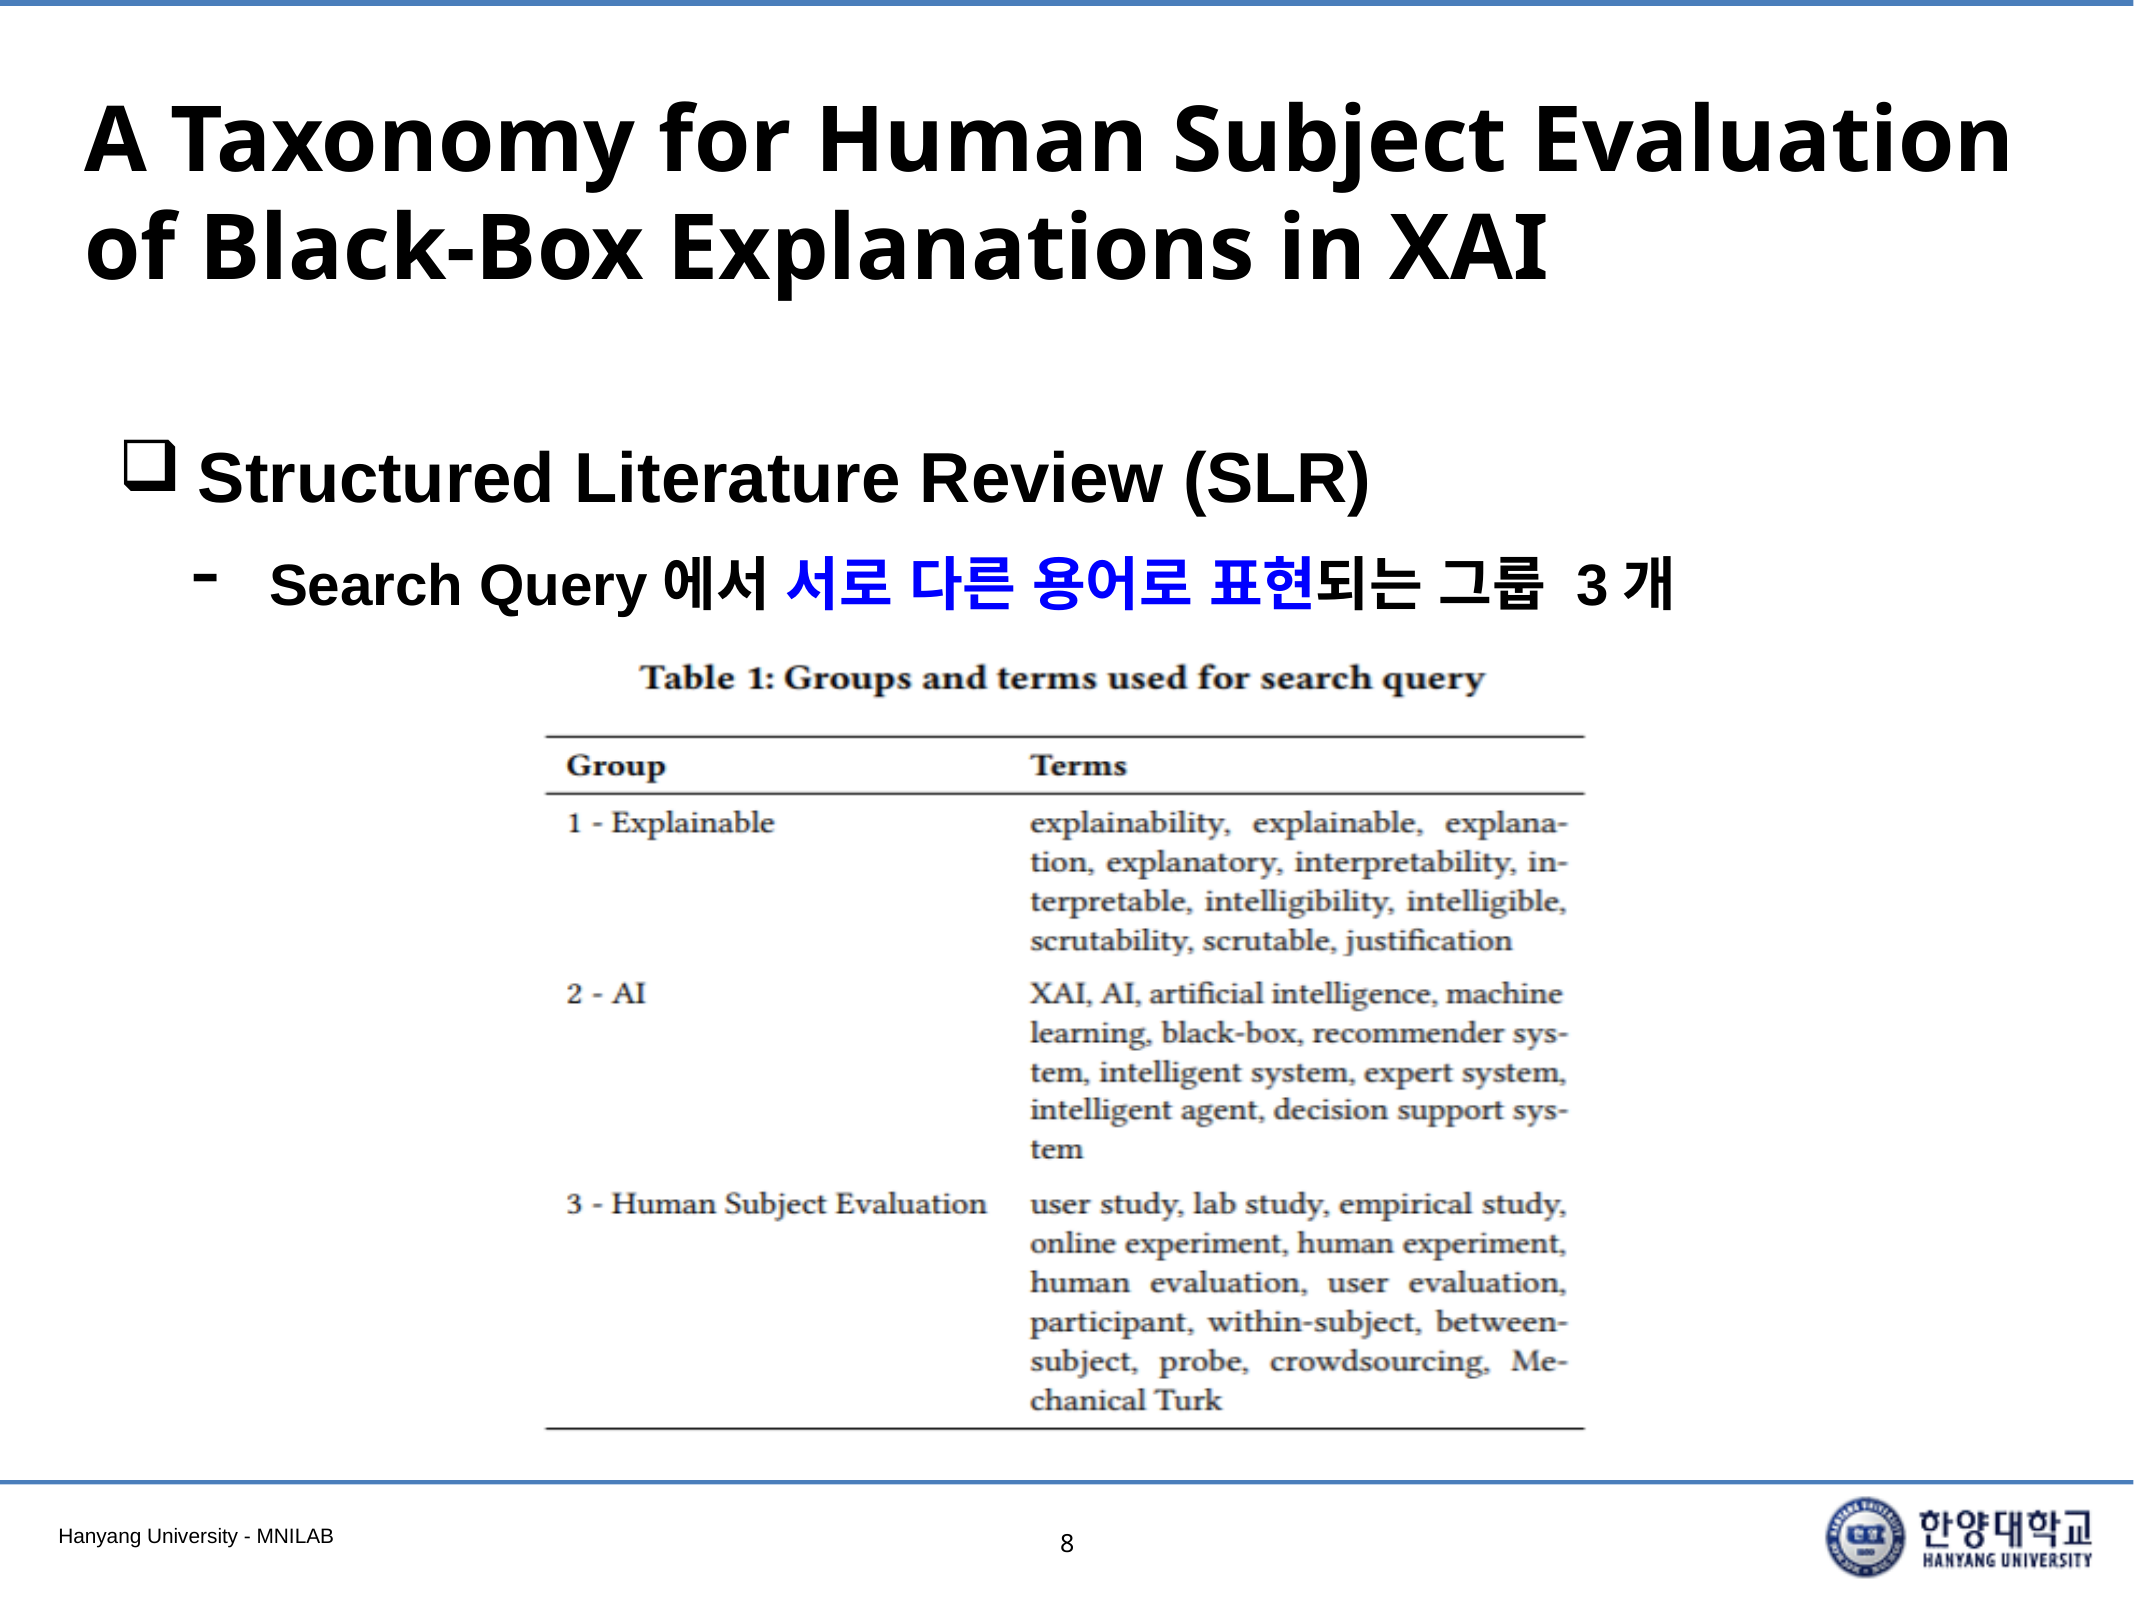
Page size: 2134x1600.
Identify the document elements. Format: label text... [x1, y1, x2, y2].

title A Taxonomy for Human Subject Evaluation of Black-Box Explanations in XAI [75, 41, 2058, 338]
list Structured Literature Review (SLR) Search Query에서 서로 다른 용어로 표현되는 그룹 3개 [109, 406, 2113, 649]
slide_number 8 [1037, 1518, 1098, 1567]
picture [1797, 1495, 2128, 1581]
picture [536, 647, 1597, 1438]
